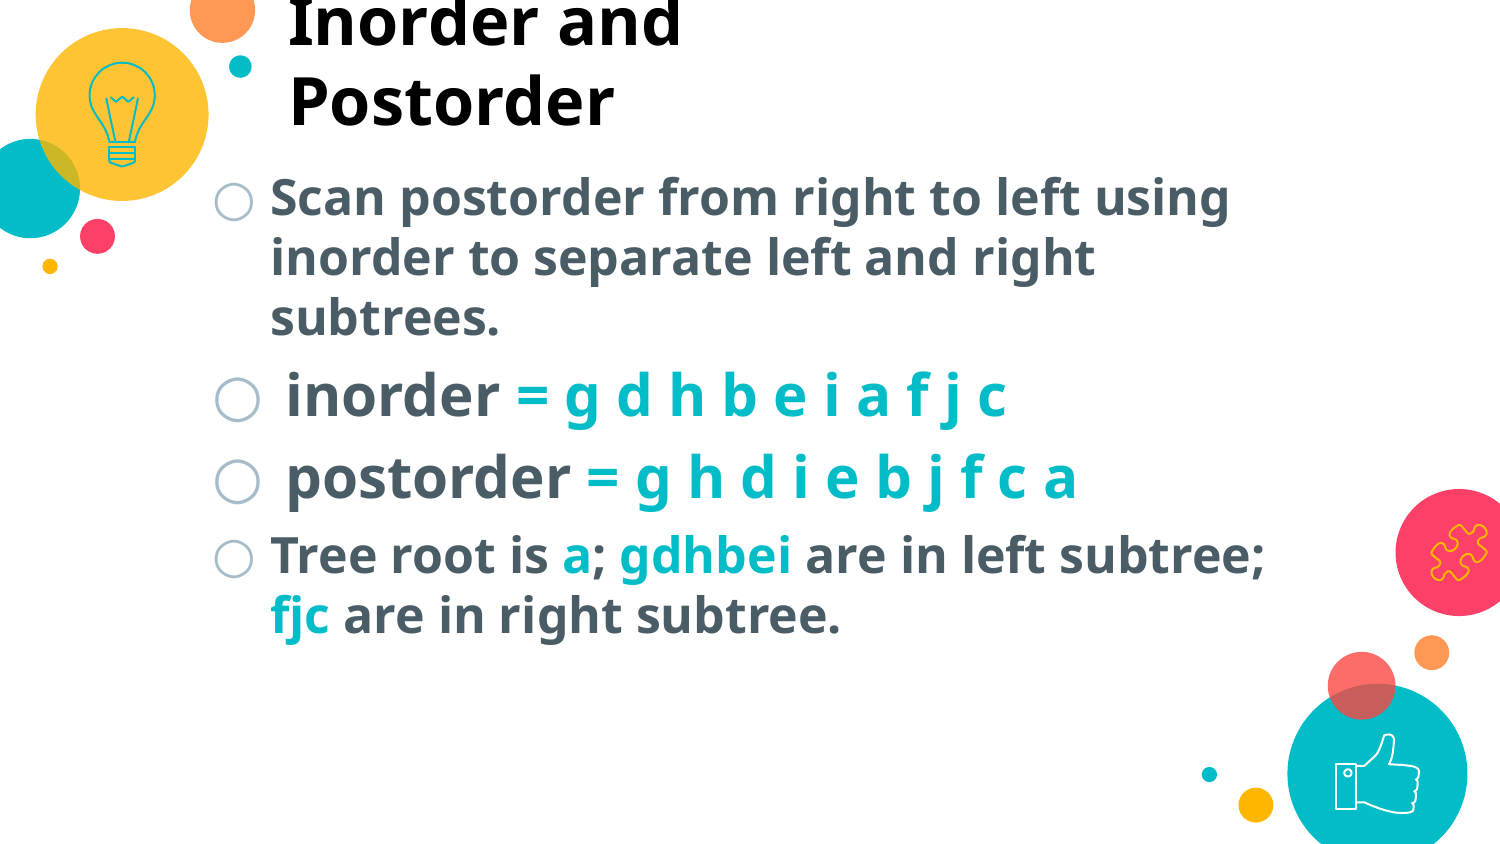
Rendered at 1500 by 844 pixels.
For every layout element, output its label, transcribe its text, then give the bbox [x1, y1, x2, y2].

list Scan postorder from right to left using inorder to separate left and right subtrees. inorder = g d h b e i a f j c postorder = g h d i e b j f c a Tree root is a; gdhbei are in left subtree; fjc are in right subtree. [180, 150, 1294, 657]
title Inorder and Postorder [273, 18, 1043, 99]
